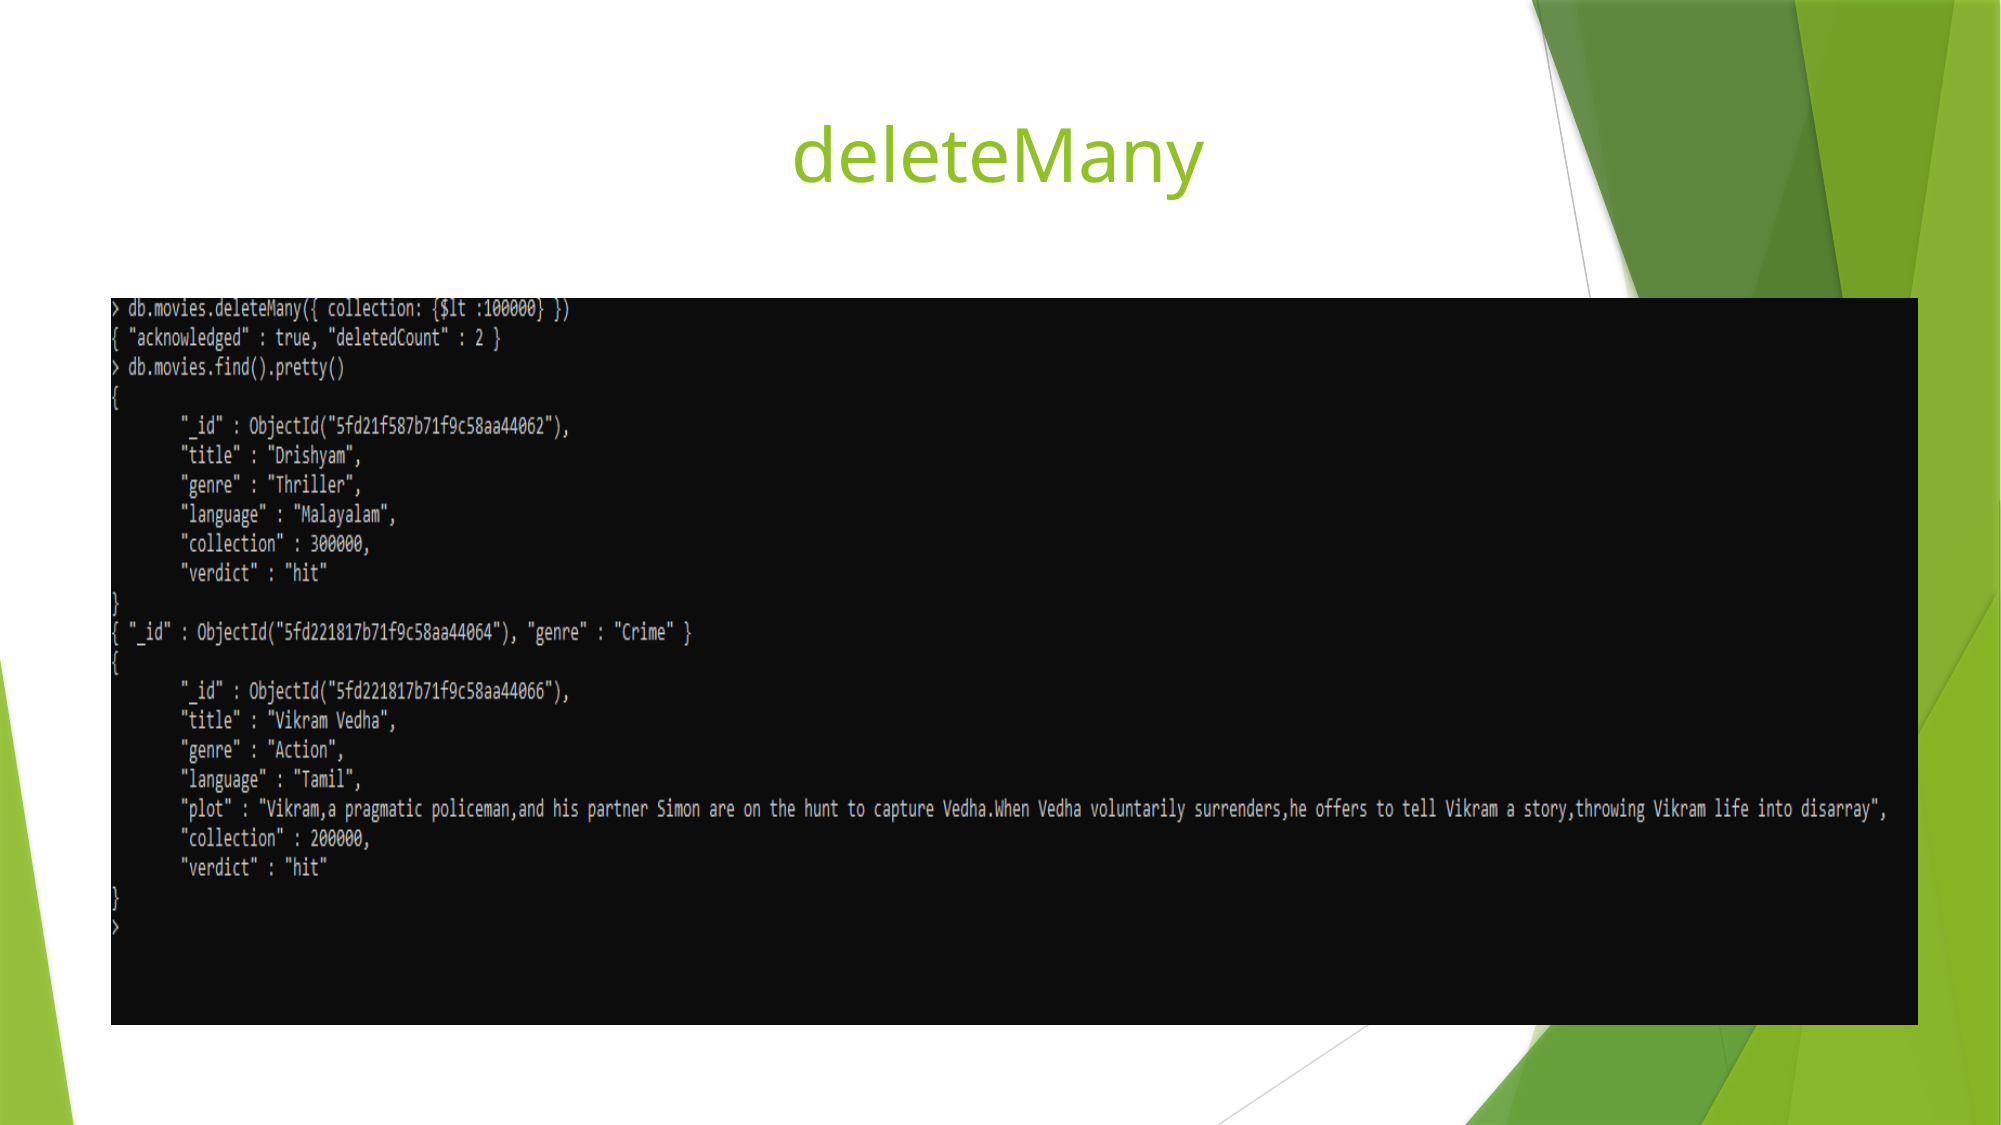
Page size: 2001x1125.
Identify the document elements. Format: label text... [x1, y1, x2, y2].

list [110, 297, 1918, 1026]
title deleteMany [776, 99, 1522, 295]
